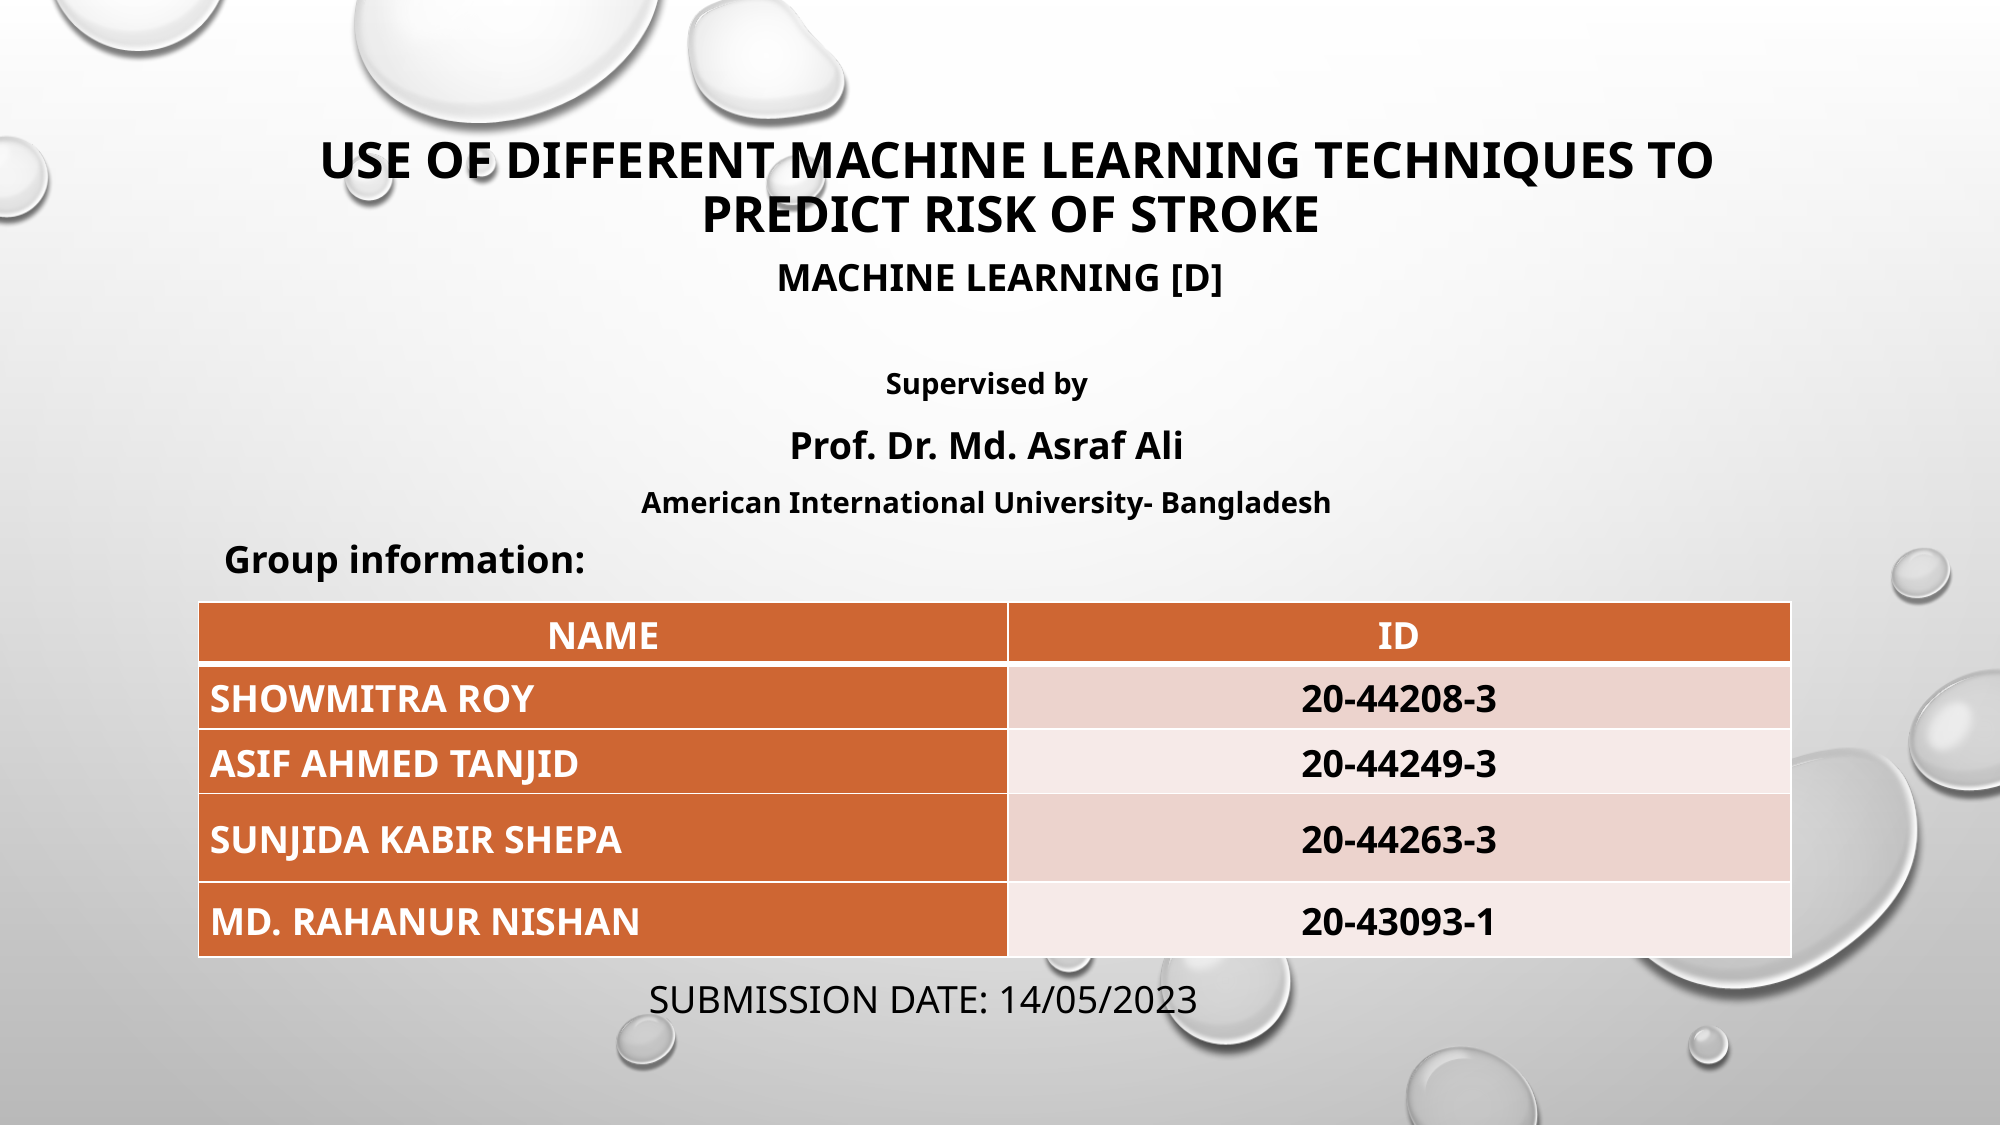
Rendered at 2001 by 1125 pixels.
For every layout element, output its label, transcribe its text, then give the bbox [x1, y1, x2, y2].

table_cell 20-43093-1 [1009, 883, 1790, 956]
table_cell 20-44249-3 [1009, 730, 1790, 793]
table_header ID [1009, 603, 1790, 661]
table_cell MD. RAHANUR NISHAN [199, 883, 1007, 956]
text_box Group information: [209, 528, 1203, 588]
picture [0, 0, 2000, 1125]
table_cell SUNJIDA KABIR SHEPA [199, 794, 1007, 881]
table_cell 20-44263-3 [1009, 794, 1790, 881]
table_header NAME [199, 603, 1007, 661]
table_cell ASIF AHMED TANJID [199, 730, 1007, 793]
text_box SUBMISSION DATE: 14/05/2023 [634, 968, 1394, 1028]
table_cell SHOWMITRA ROY [199, 667, 1007, 728]
text_box MACHINE LEARNING [D] [500, 246, 1500, 307]
text_box Supervised by Prof. Dr. Md. Asraf Ali American International University- Bangladesh [484, 340, 1490, 528]
title Use of Different Machine Learning Techniques to Predict Risk of Stroke [198, 110, 1837, 252]
table_cell 20-44208-3 [1009, 667, 1790, 728]
